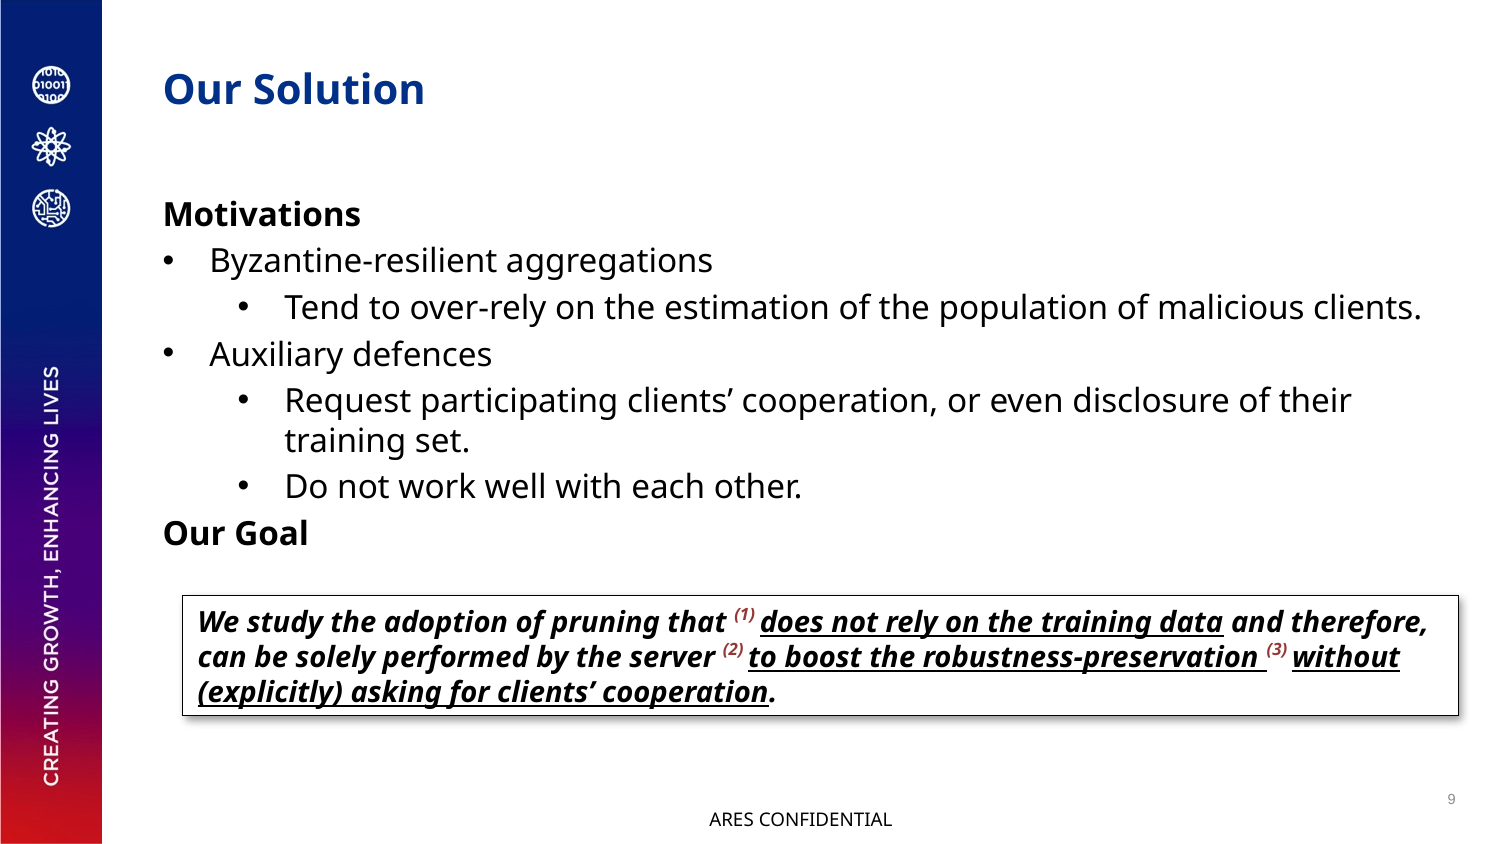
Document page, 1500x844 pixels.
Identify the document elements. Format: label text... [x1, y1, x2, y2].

text_box We study the adoption of pruning that (1) does not rely on the training data and therefore, can be solely performed by the server (2) to boost the robustness-preservation (3) without (explicitly) asking for clients’ cooperation. [182, 595, 1459, 716]
title Our Solution [147, 55, 1447, 174]
picture [0, 0, 102, 844]
list Motivations Byzantine-resilient aggregations Tend to over-rely on the estimation of the population of malicious clients. Auxiliary defences Request participating clients’ cooperation, or even disclosure of their training set. Do not work well with each other. Our Goal [147, 185, 1447, 718]
